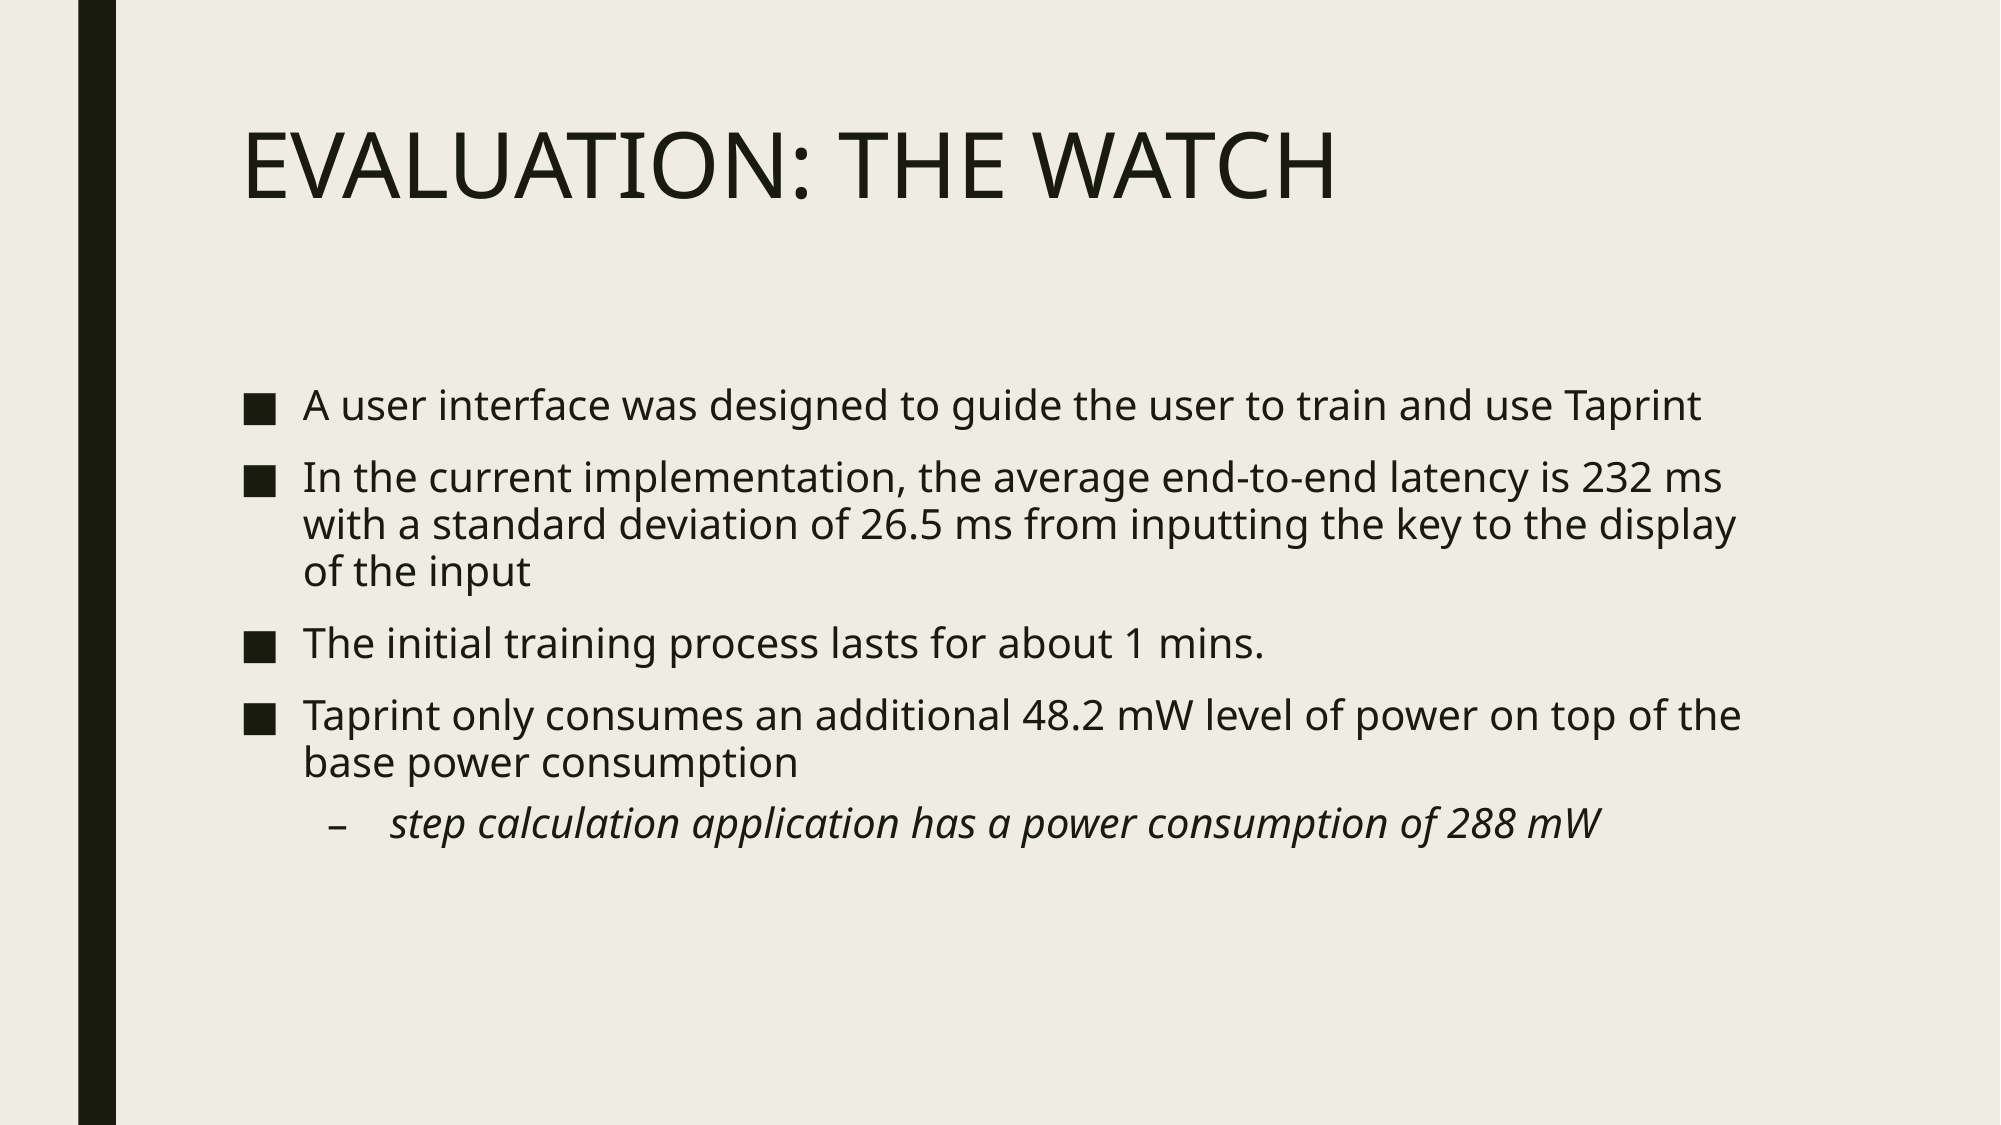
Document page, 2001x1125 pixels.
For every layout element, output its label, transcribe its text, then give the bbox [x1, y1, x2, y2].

list A user interface was designed to guide the user to train and use Taprint In the current implementation, the average end-to-end latency is 232 ms with a standard deviation of 26.5 ms from inputting the key to the display of the input The initial training process lasts for about 1 mins. Taprint only consumes an additional 48.2 mW level of power on top of the base power consumption step calculation application has a power consumption of 288 mW [225, 375, 1800, 963]
title EVALUATION: THE WATCH [225, 112, 1800, 357]
